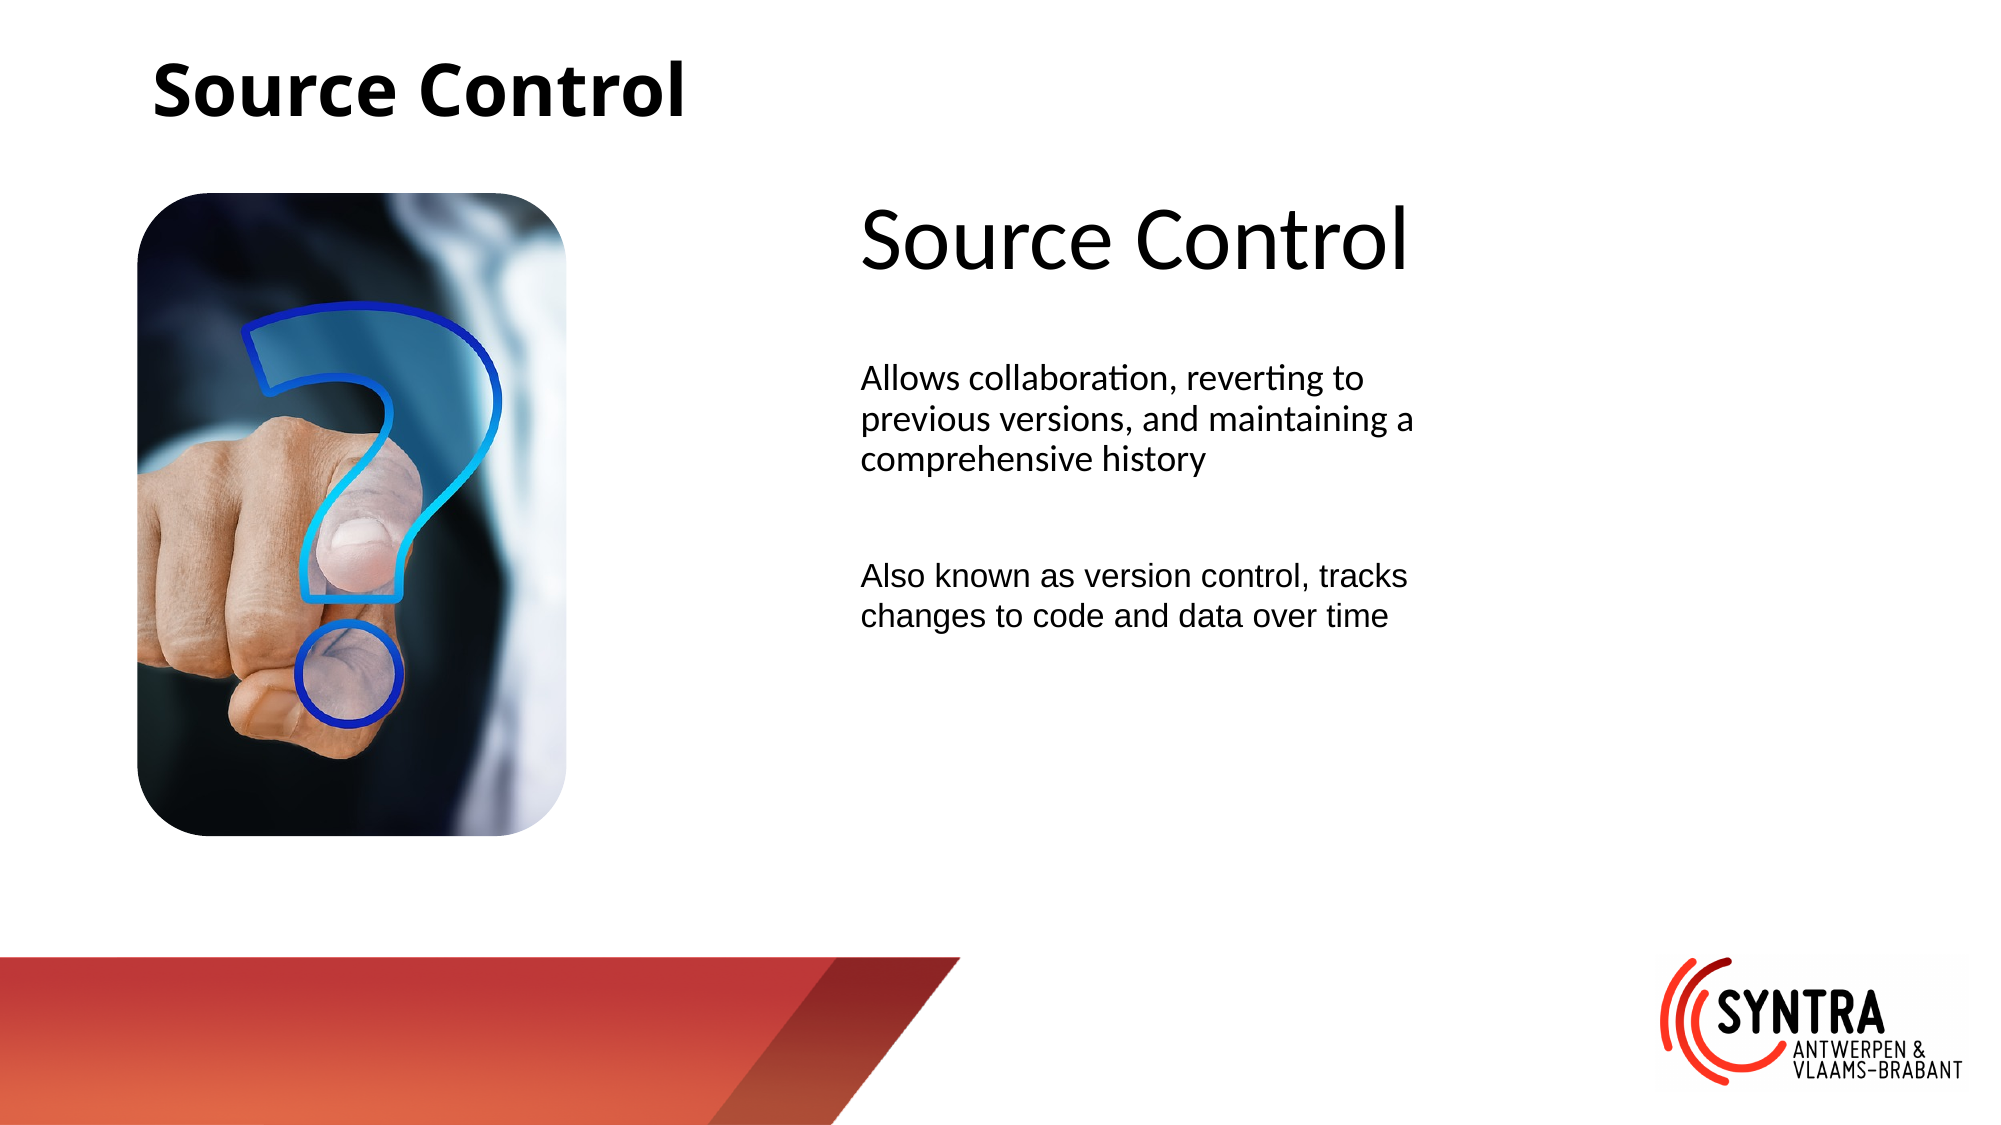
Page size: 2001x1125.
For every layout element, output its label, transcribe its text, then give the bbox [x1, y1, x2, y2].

title Source Control [137, 43, 1863, 142]
picture [0, 887, 1969, 1125]
text_box Allows collaboration, reverting to previous versions, and maintaining a comprehensive history [845, 343, 1457, 497]
picture [137, 192, 567, 837]
text_box Source Control [845, 180, 1547, 300]
text_box Also known as version control, tracks changes to code and data over time [845, 538, 1457, 693]
